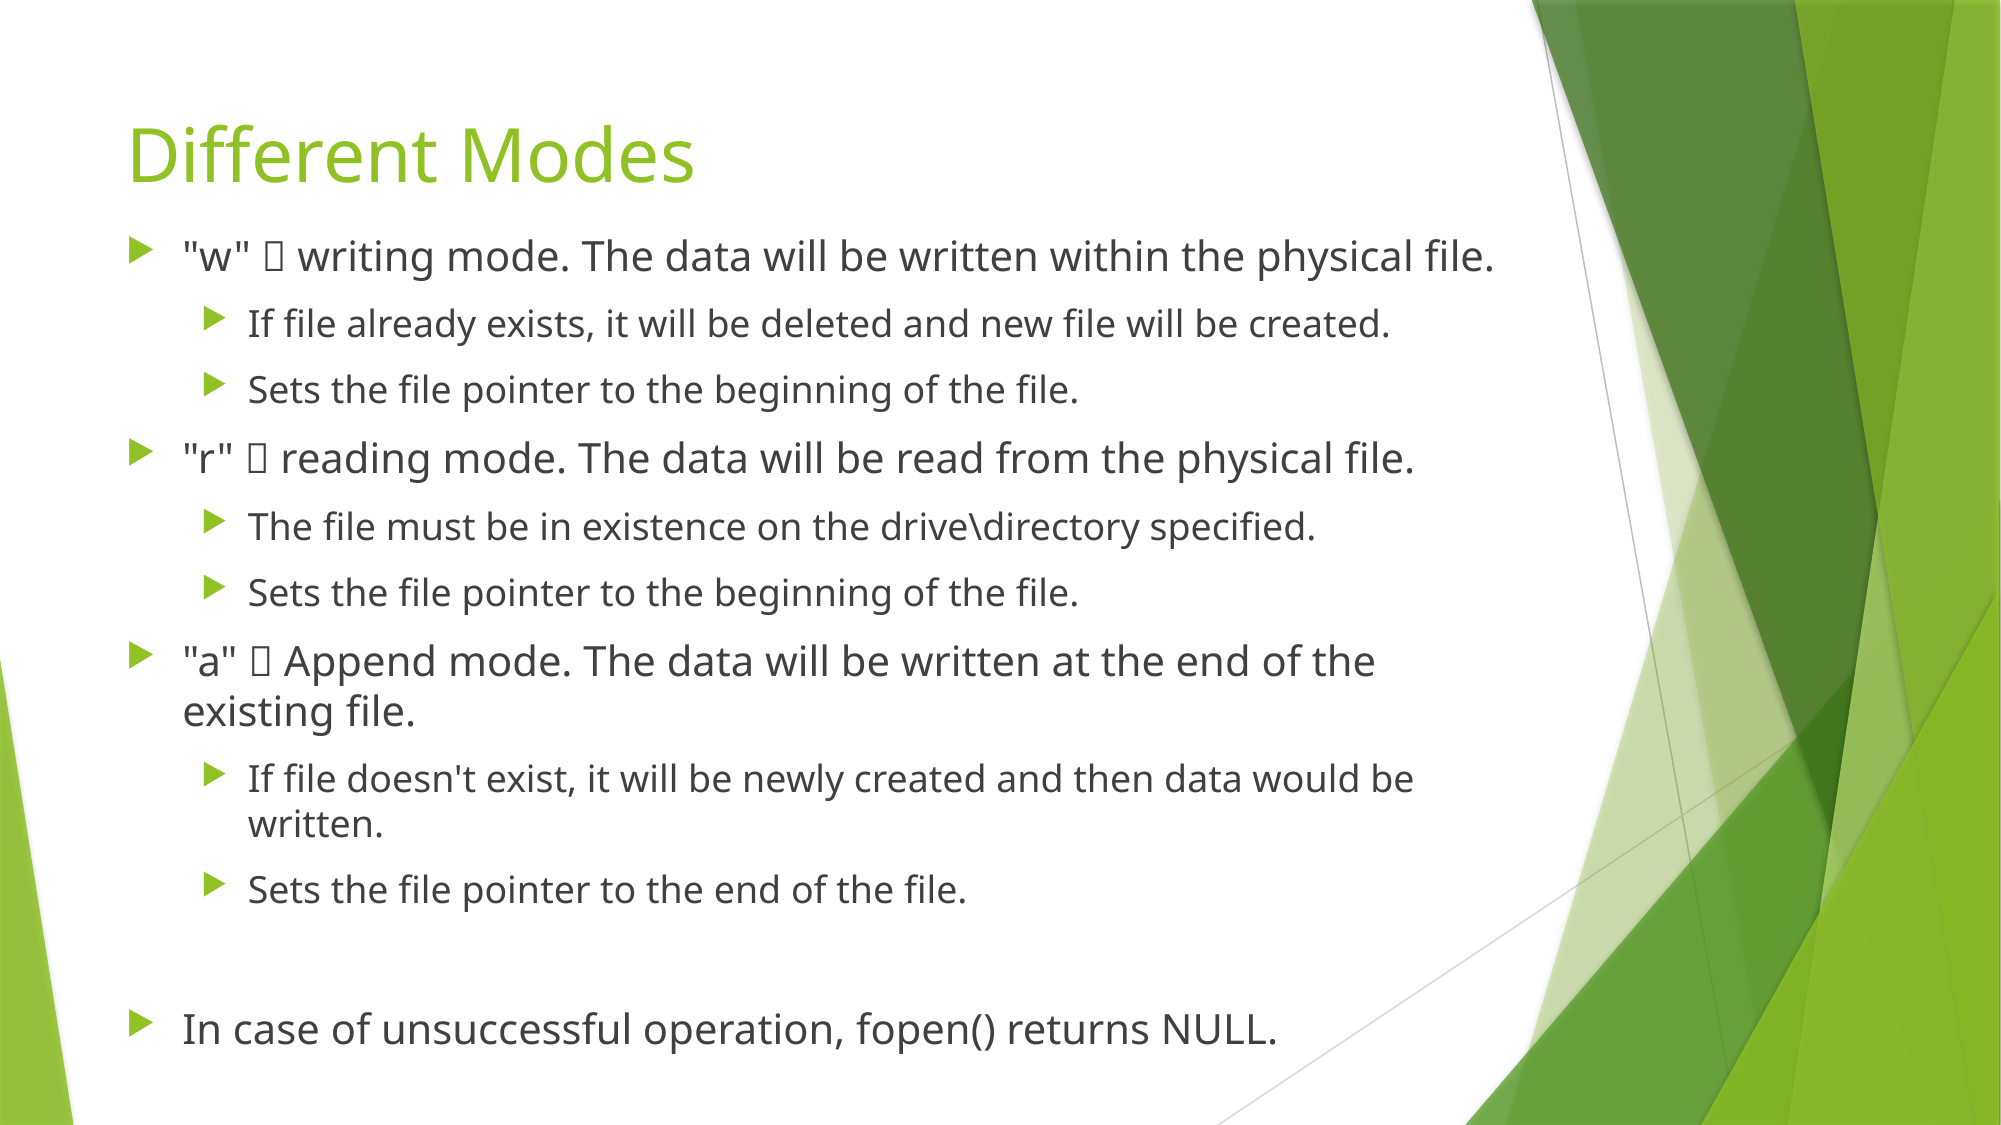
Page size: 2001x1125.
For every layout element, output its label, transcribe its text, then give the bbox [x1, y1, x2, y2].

list "w"  writing mode. The data will be written within the physical file. If file already exists, it will be deleted and new file will be created. Sets the file pointer to the beginning of the file. "r"  reading mode. The data will be read from the physical file. The file must be in existence on the drive\directory specified. Sets the file pointer to the beginning of the file. "a"  Append mode. The data will be written at the end of the existing file. If file doesn't exist, it will be newly created and then data would be written. Sets the file pointer to the end of the file. In case of unsuccessful operation, fopen() returns NULL. [111, 221, 1522, 1091]
title Different Modes [111, 99, 1522, 221]
